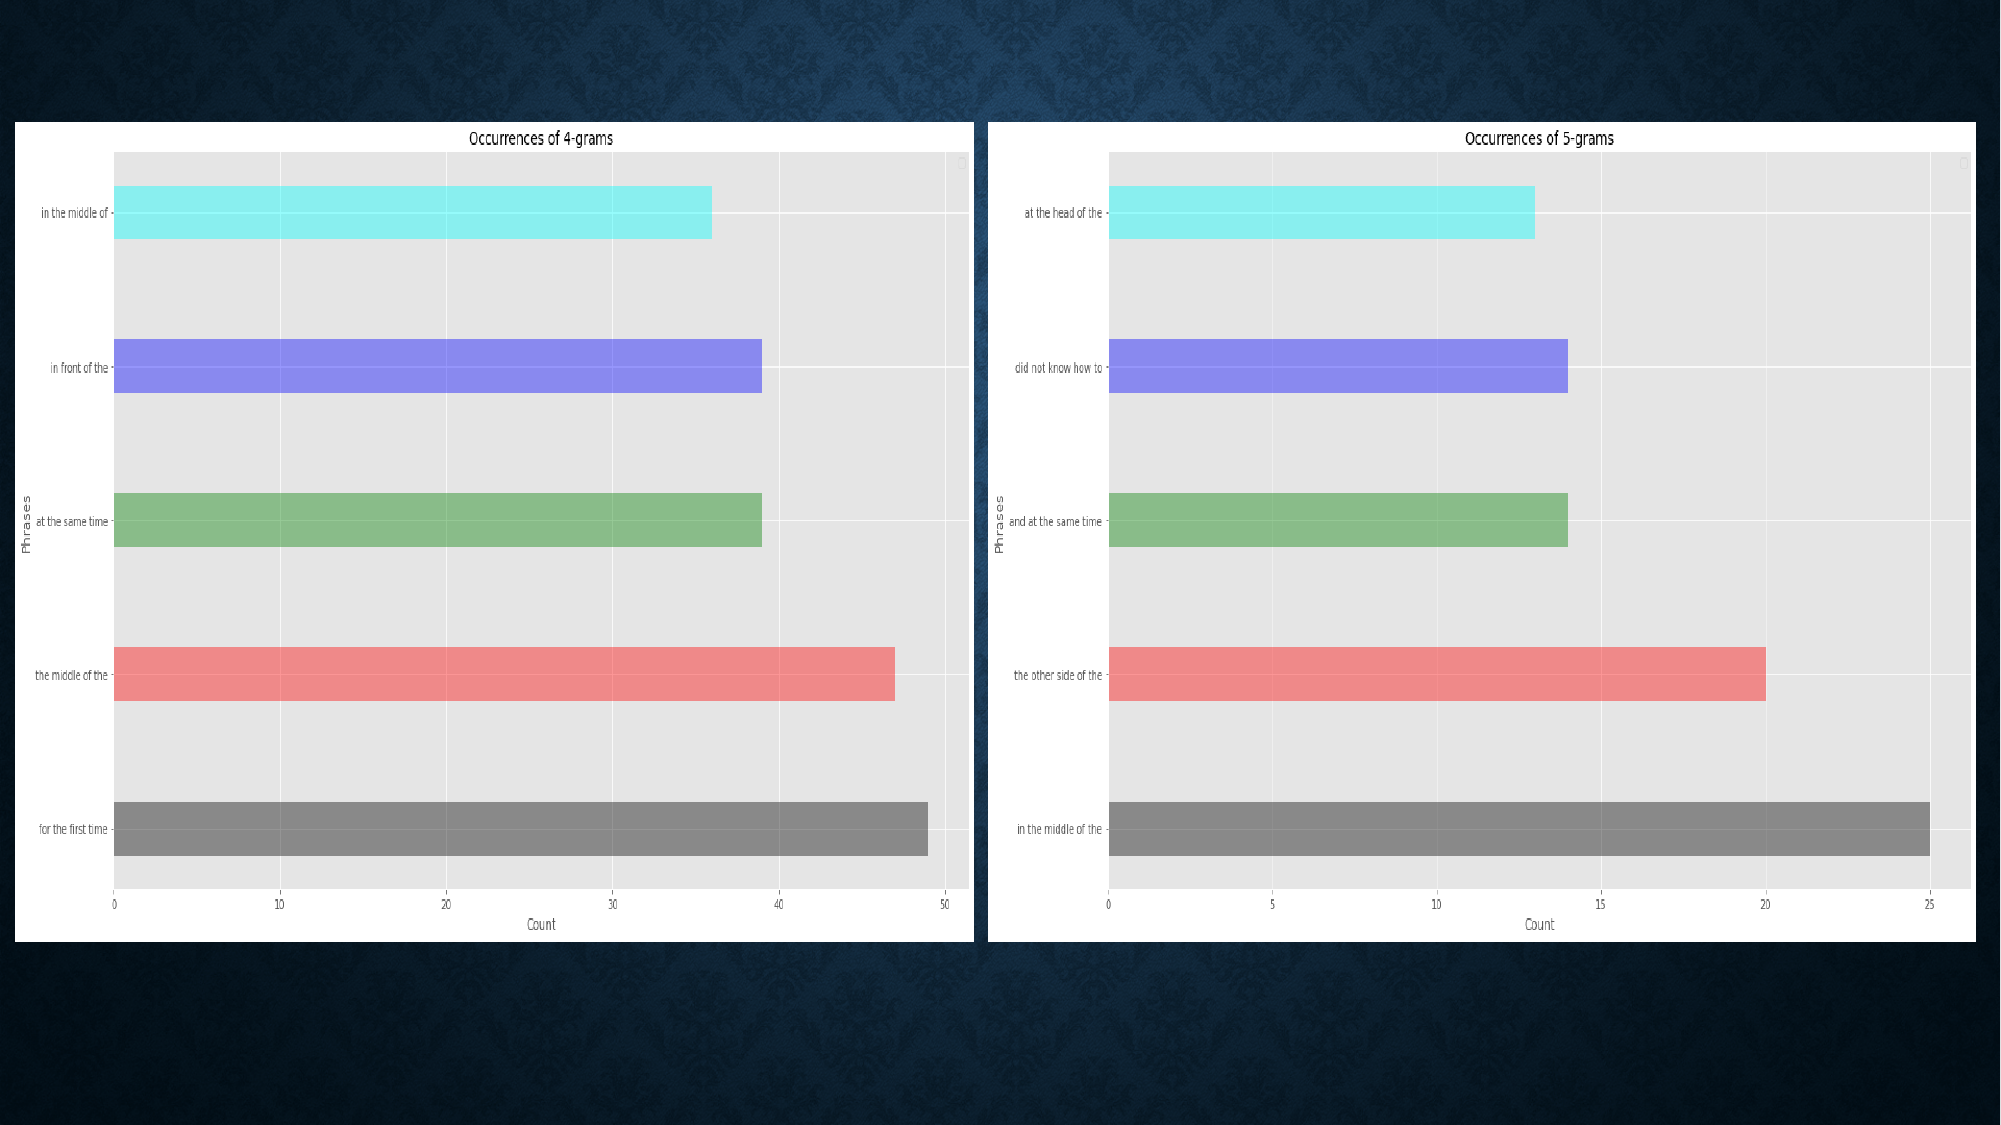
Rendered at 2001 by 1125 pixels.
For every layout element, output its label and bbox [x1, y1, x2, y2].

list [15, 121, 975, 943]
list [988, 121, 1977, 943]
